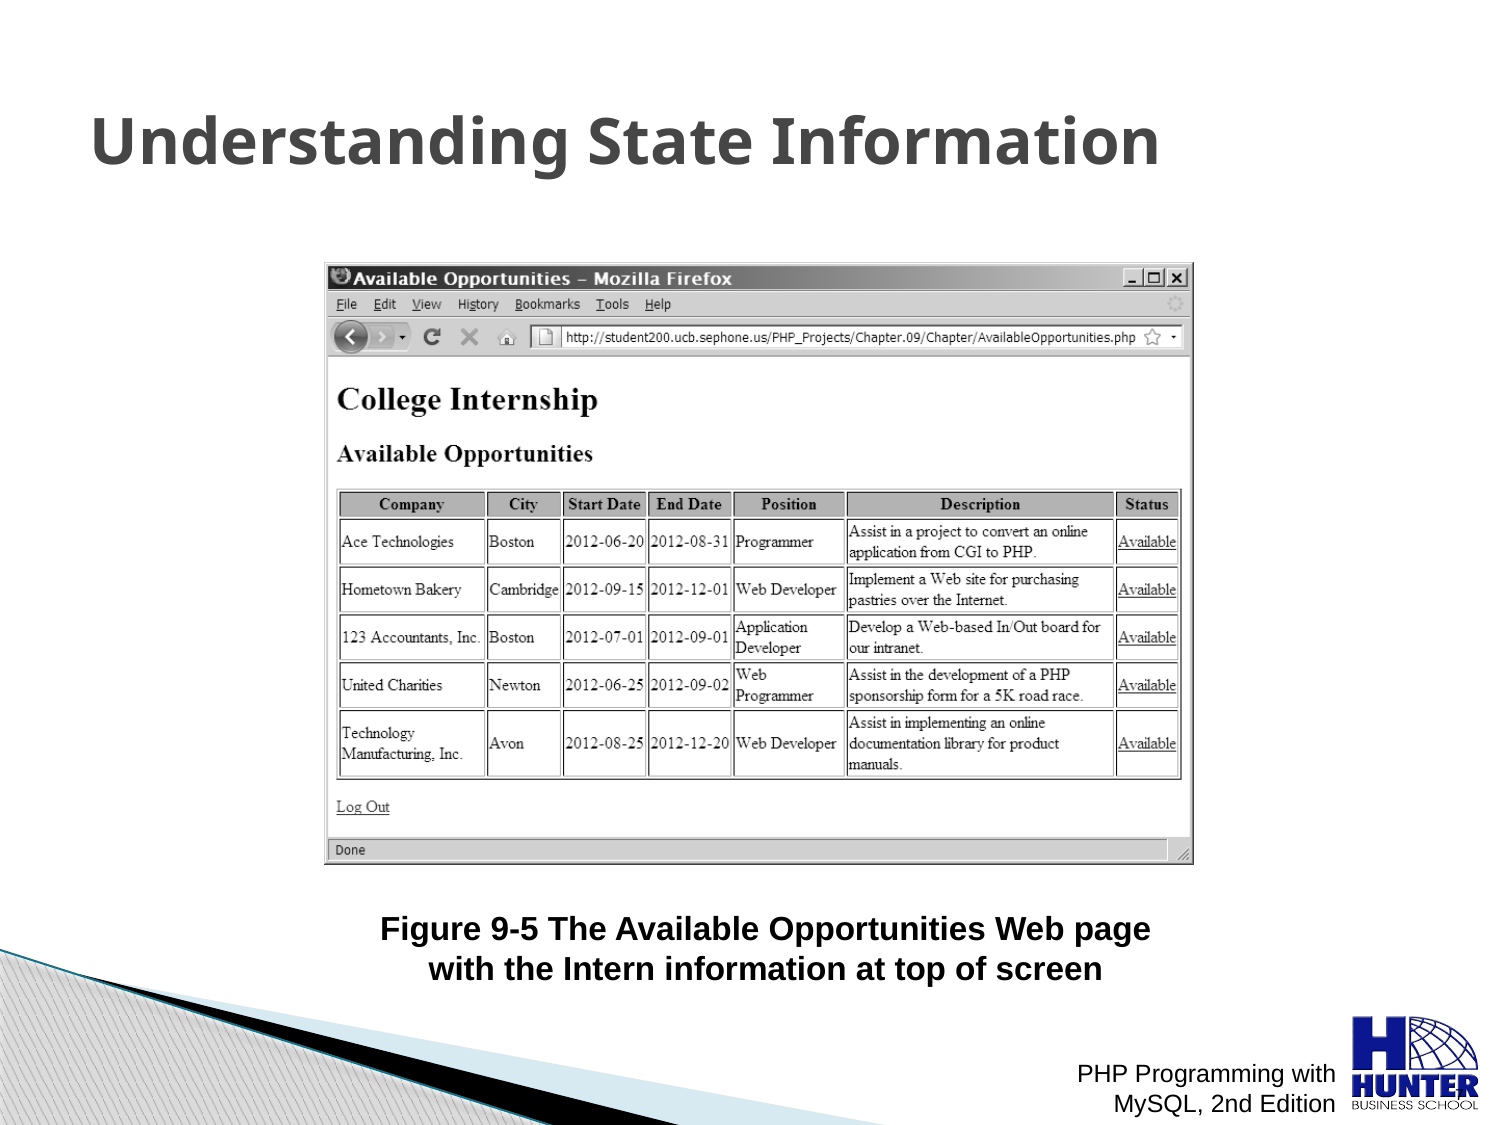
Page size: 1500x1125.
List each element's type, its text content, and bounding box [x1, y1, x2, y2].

slide_number 7 [1418, 1051, 1479, 1112]
picture [1352, 1016, 1479, 1111]
title Understanding State Information [75, 45, 1425, 233]
footer PHP Programming with MySQL, 2nd Edition [1043, 1038, 1352, 1125]
picture [324, 262, 1194, 865]
text_box Figure 9-5 The Available Opportunities Web page with the Intern information at top of screen [365, 899, 1168, 995]
